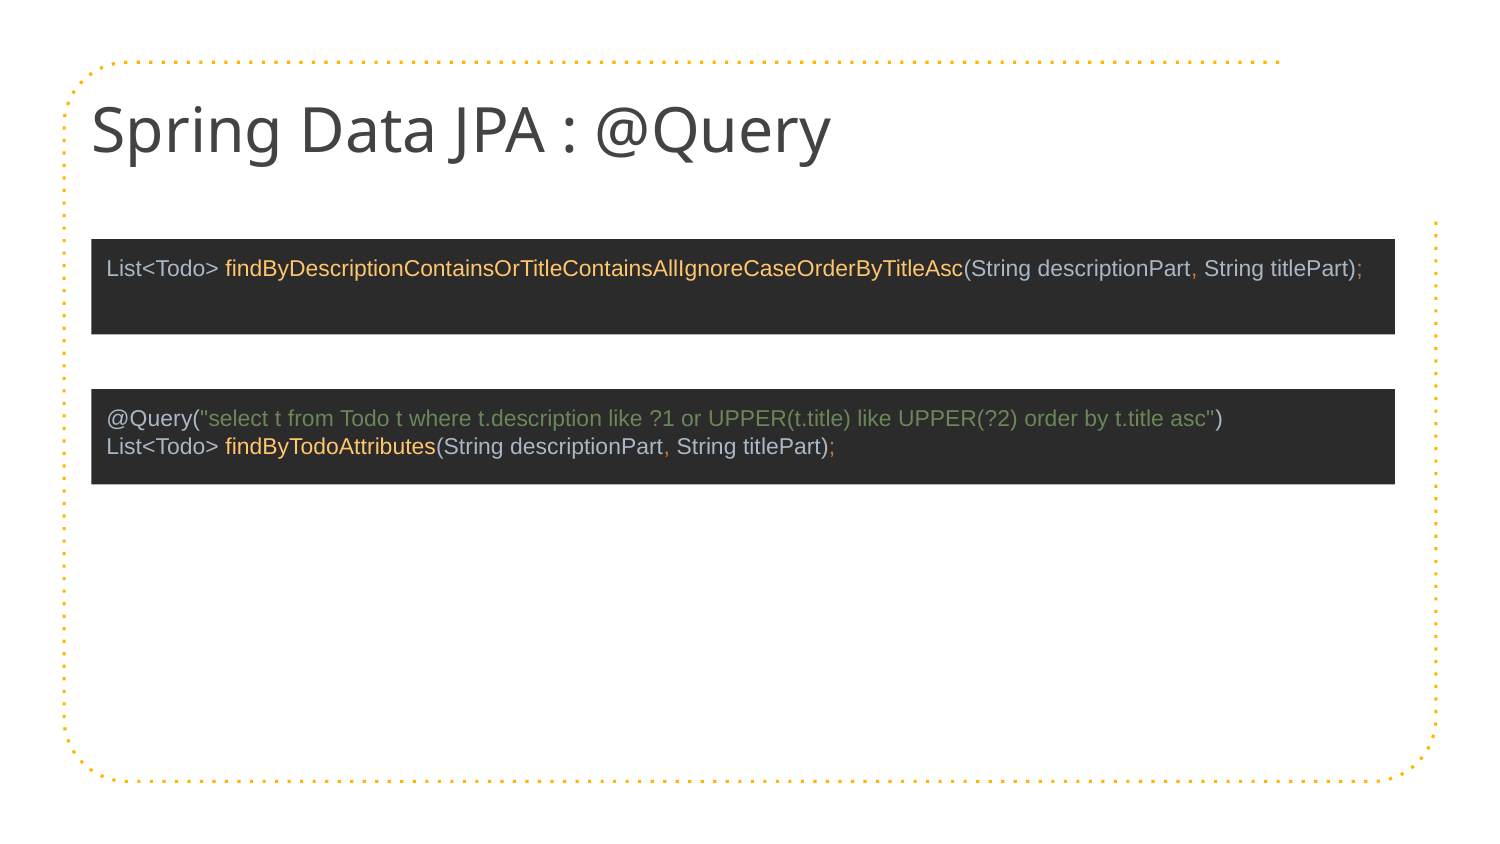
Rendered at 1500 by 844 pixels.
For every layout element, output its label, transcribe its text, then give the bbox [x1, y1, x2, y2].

text_box @Query("select t from Todo t where t.description like ?1 or UPPER(t.title) like UPPER(?2) order by t.title asc") List<Todo> findByTodoAttributes(String descriptionPart, String titlePart); [91, 389, 1395, 485]
text_box List<Todo> findByDescriptionContainsOrTitleContainsAllIgnoreCaseOrderByTitleAsc(String descriptionPart, String titlePart); [91, 239, 1395, 335]
title Spring Data JPA : @Query [76, 74, 1406, 216]
